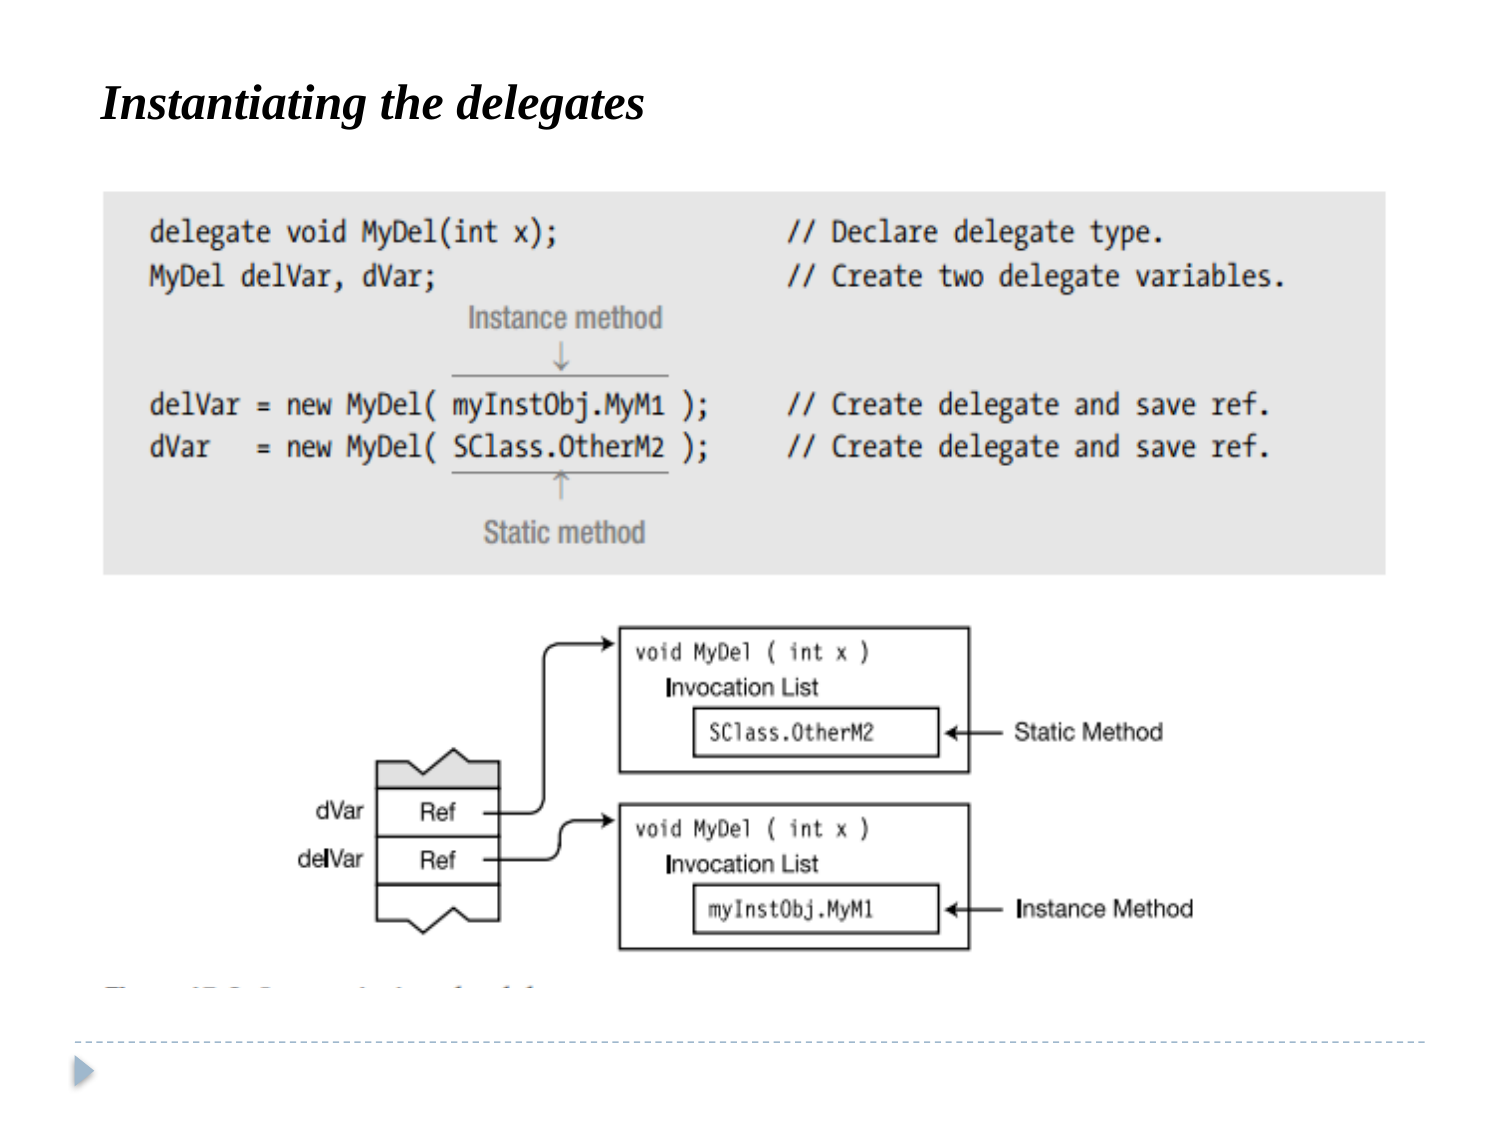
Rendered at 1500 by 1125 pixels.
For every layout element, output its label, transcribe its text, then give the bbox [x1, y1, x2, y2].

picture [49, 162, 1420, 988]
text_box Instantiating the delegates [85, 62, 662, 138]
